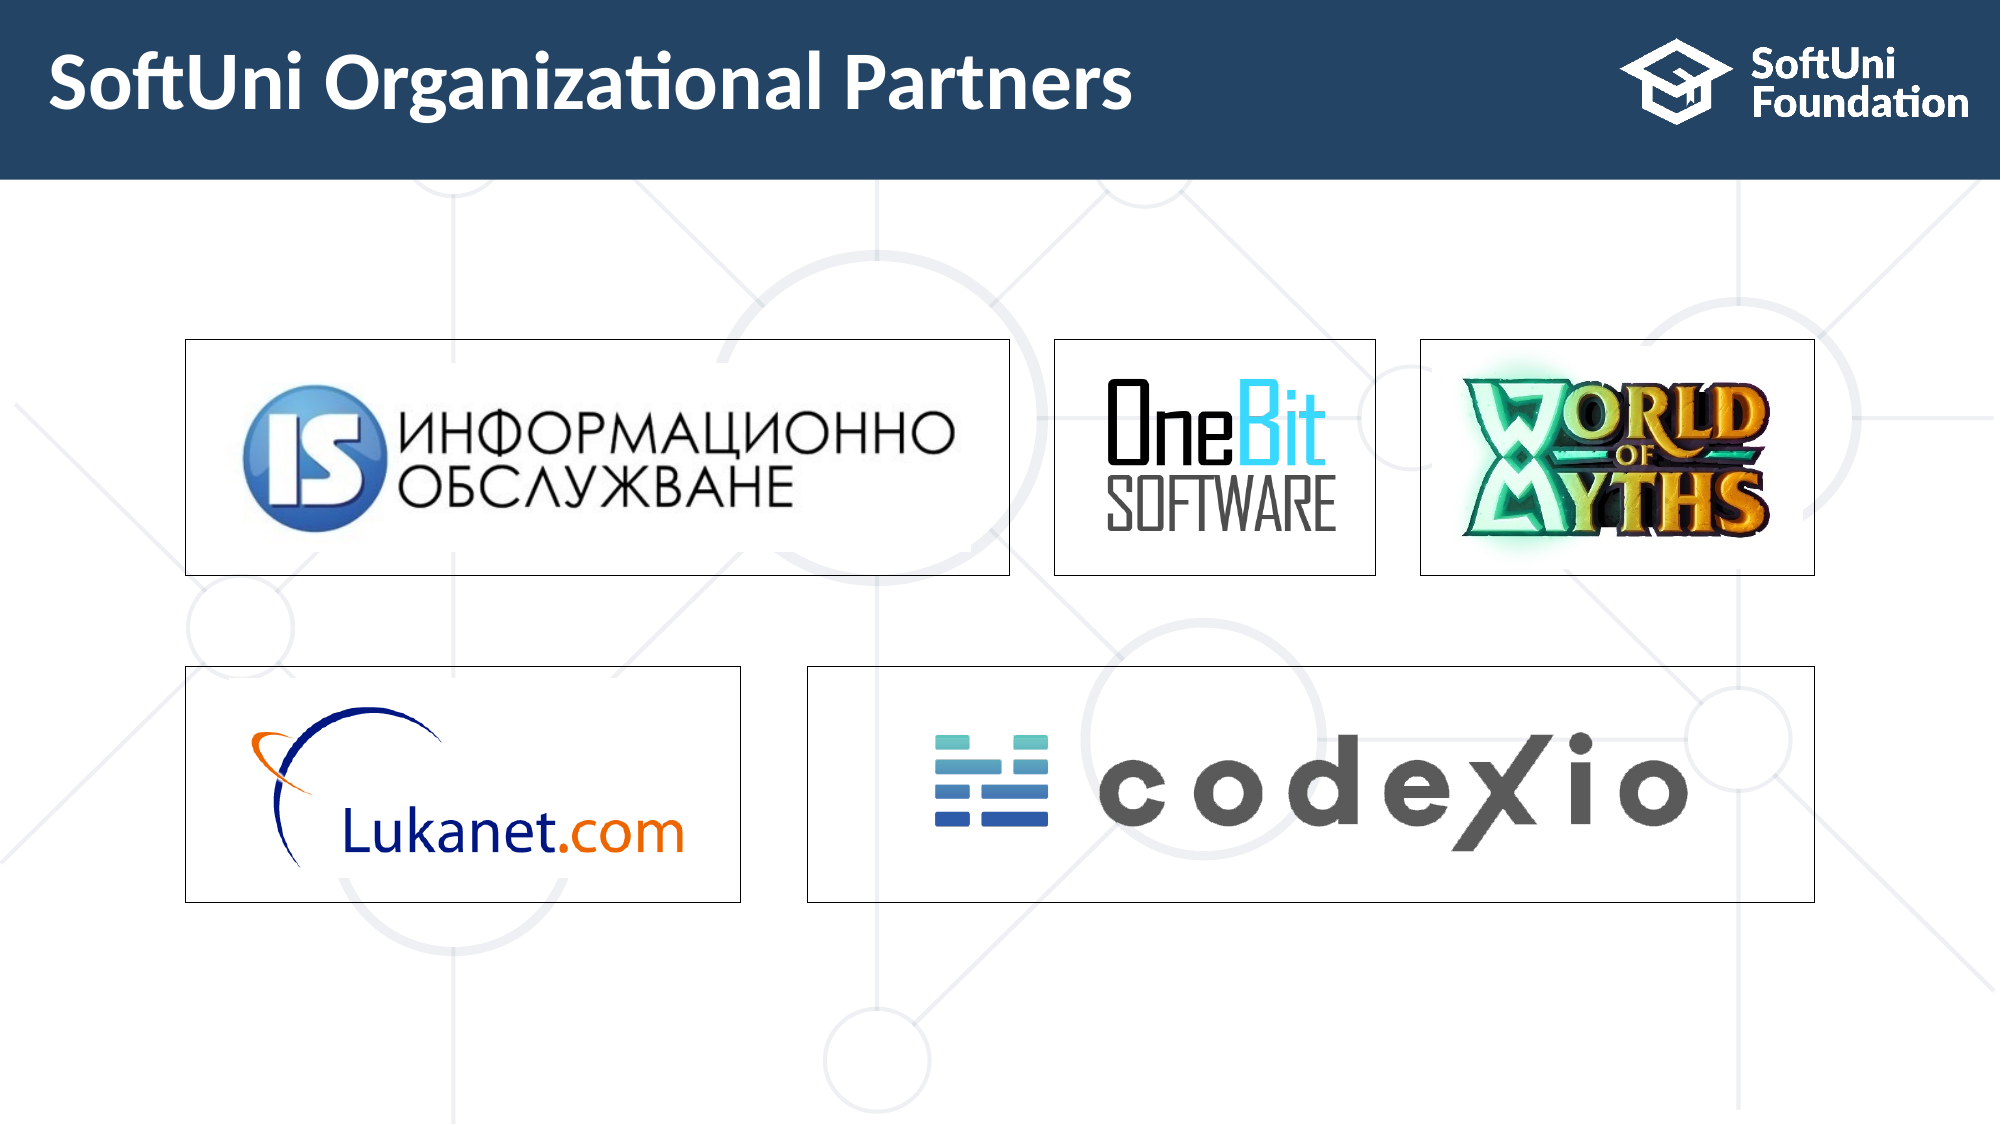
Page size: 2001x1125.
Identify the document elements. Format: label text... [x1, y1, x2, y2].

picture [1053, 338, 1377, 576]
text_box SoftUni Organizational Partners [31, 16, 1591, 162]
picture [185, 666, 741, 903]
picture [1420, 338, 1815, 576]
picture [806, 666, 1815, 903]
picture [185, 338, 1010, 576]
picture [1619, 38, 1968, 125]
